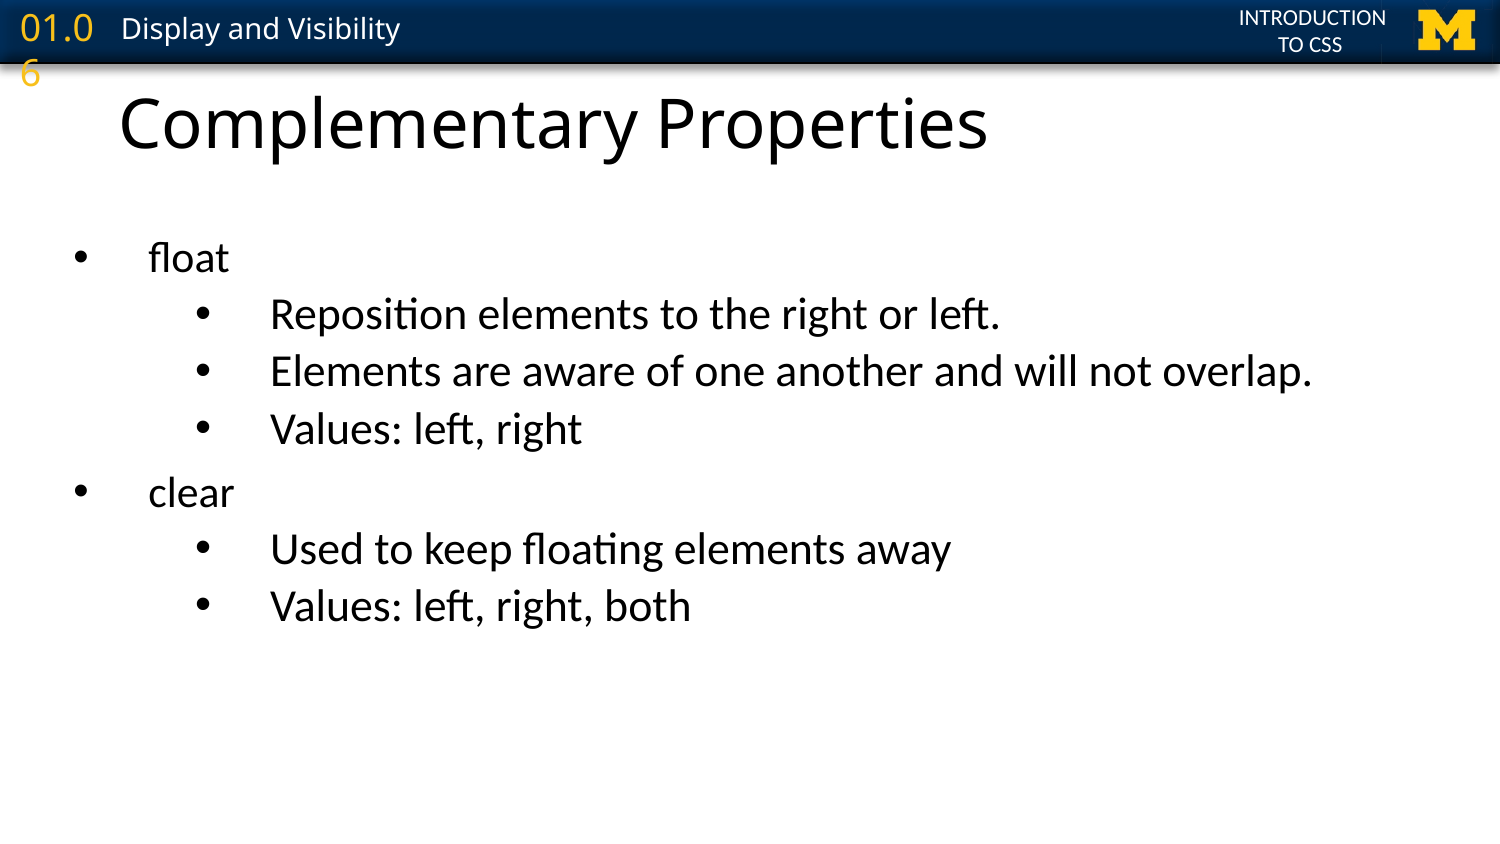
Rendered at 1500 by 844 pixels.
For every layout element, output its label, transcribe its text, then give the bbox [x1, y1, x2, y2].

title Complementary Properties [103, 44, 1397, 208]
picture [1291, 39, 1300, 44]
picture [0, 0, 1500, 64]
picture [168, 25, 177, 37]
list float Reposition elements to the right or left. Elements are aware of one another and will not overlap. Values: left, right clear Used to keep floating elements away Values: left, right, both [58, 227, 1442, 812]
